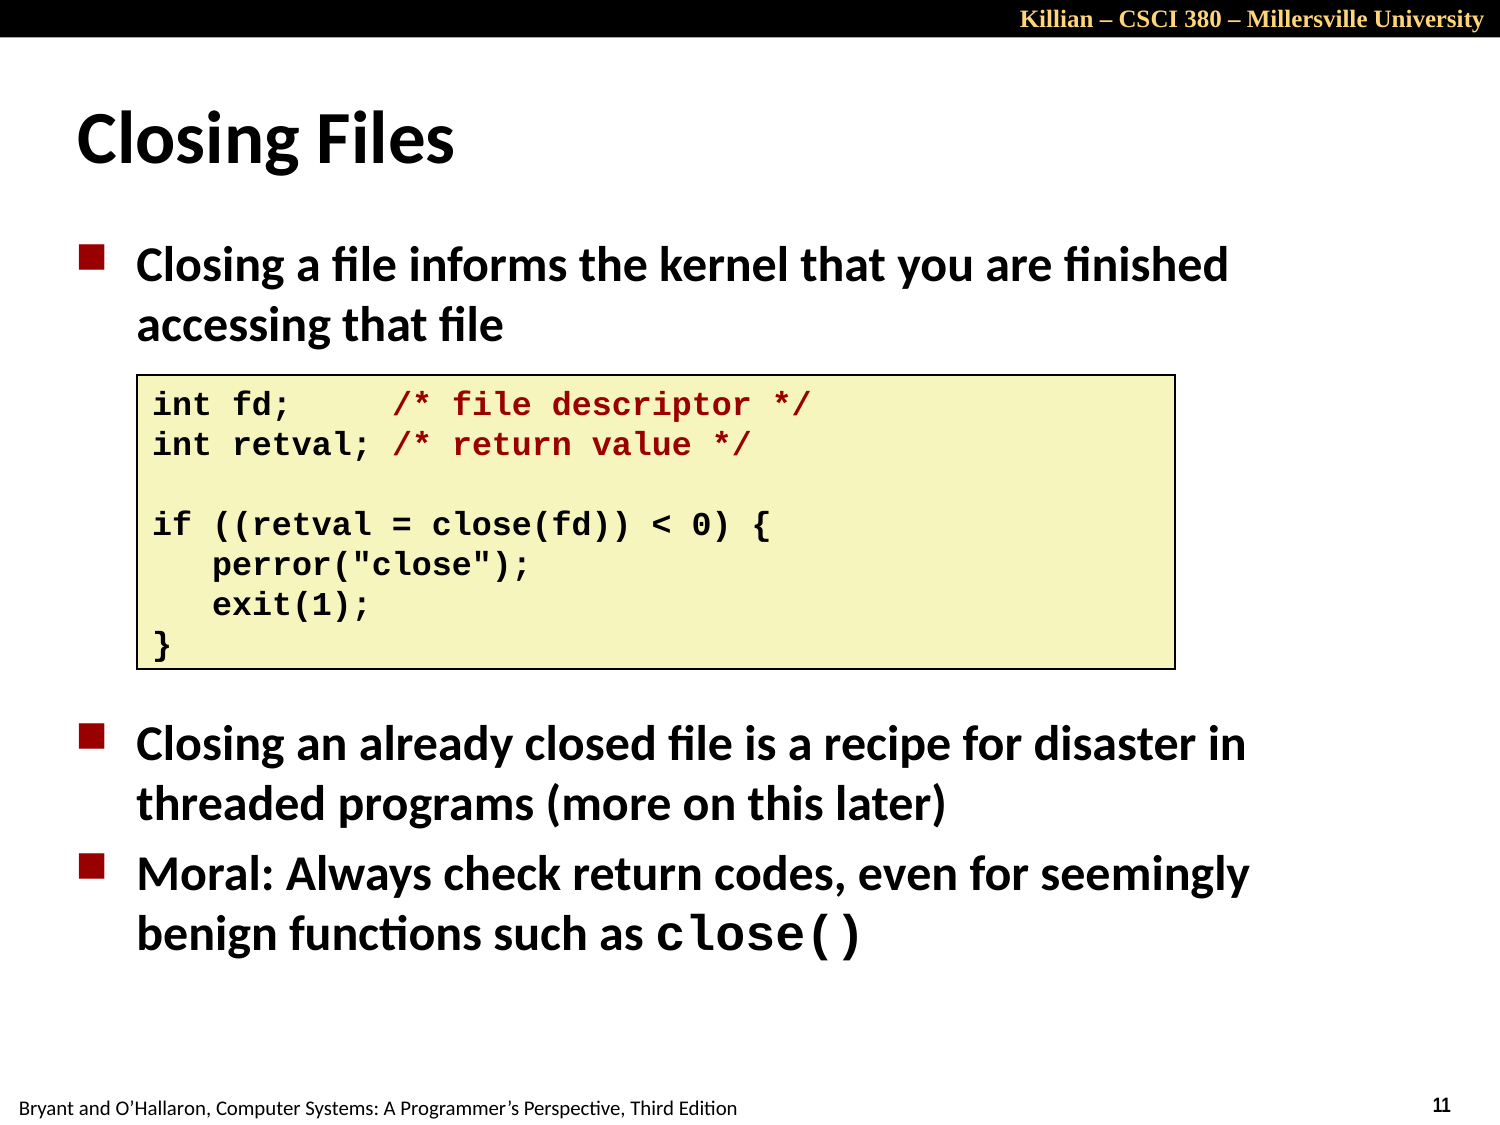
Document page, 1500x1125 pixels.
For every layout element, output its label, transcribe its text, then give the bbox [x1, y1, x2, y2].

text_box int fd; /* file descriptor */ int retval; /* return value */ if ((retval = close(fd)) < 0) { perror("close"); exit(1); } [137, 374, 1175, 670]
list Closing a file informs the kernel that you are finished accessing that file Closing an already closed file is a recipe for disaster in threaded programs (more on this later) Moral: Always check return codes, even for seemingly benign functions such as close() [64, 223, 1361, 1040]
title Closing Files [62, 71, 1309, 197]
